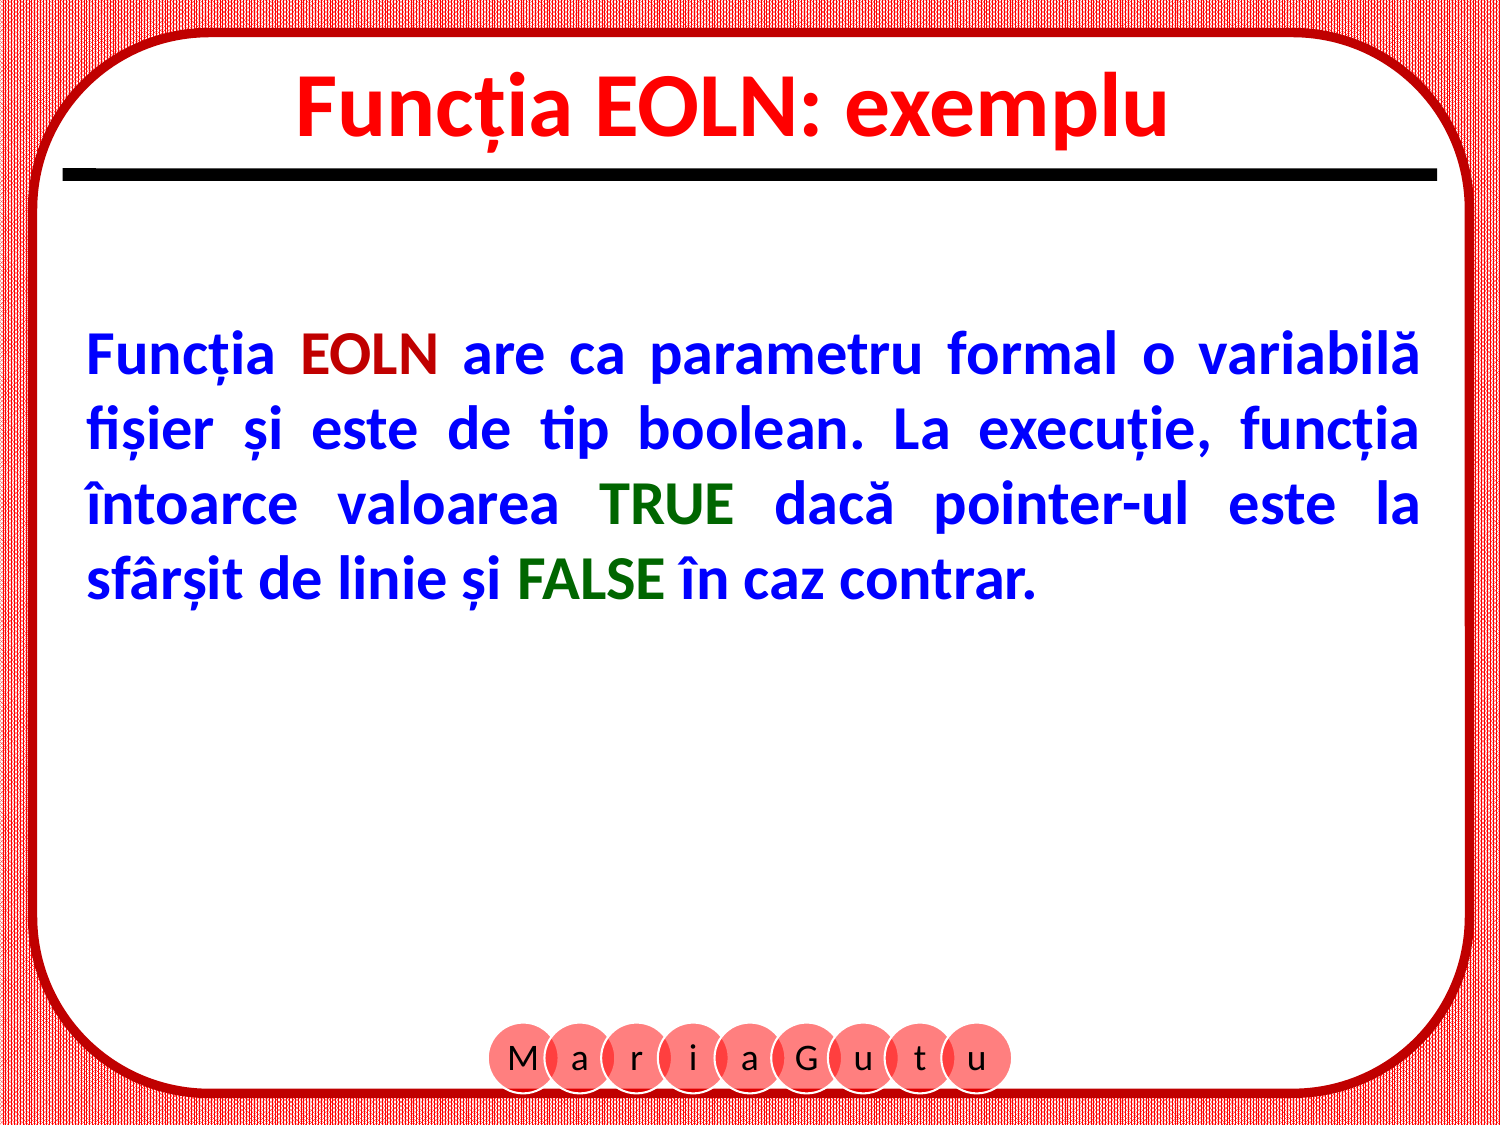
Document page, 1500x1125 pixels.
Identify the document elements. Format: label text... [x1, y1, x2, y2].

text_box Funcția EOLN are ca parametru formal o variabilă fișier și este de tip boolean. La execuție, funcția întoarce valoarea TRUE dacă pointer-ul este la sfârșit de linie și FALSE în caz contrar. [71, 304, 1438, 619]
text_box [169, 31, 1333, 36]
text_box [263, 1022, 1237, 1094]
text_box [31, 38, 1471, 1095]
text_box Funcția EOLN: exemplu [127, 36, 1341, 162]
